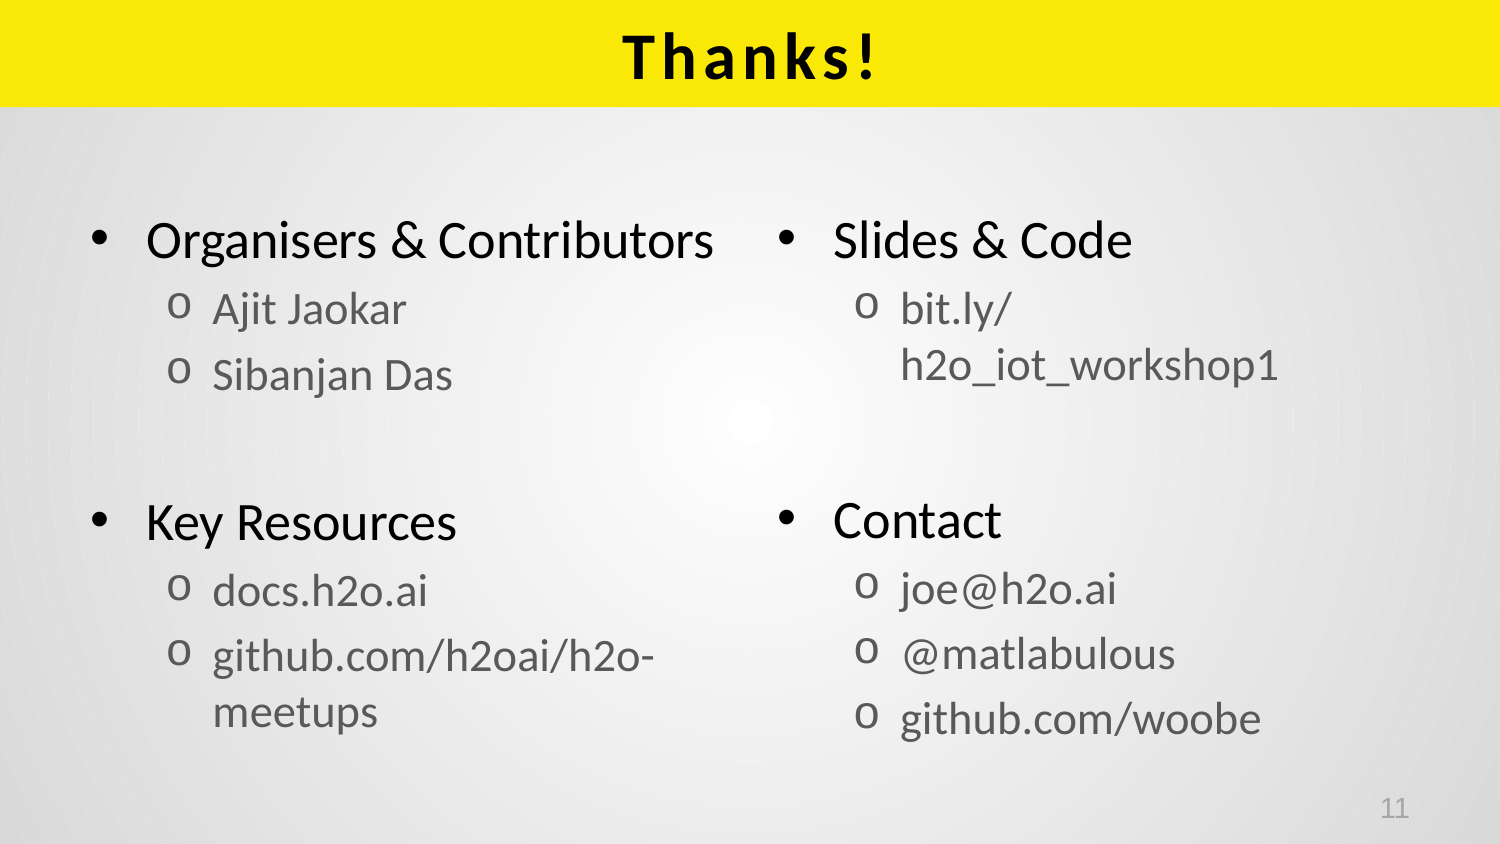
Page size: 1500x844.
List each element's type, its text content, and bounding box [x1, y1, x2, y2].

slide_number 11 [1074, 782, 1425, 827]
title Thanks! [75, 0, 1425, 108]
list Slides & Code bit.ly/ h2o_iot_workshop1 Contact joe@h2o.ai @matlabulous github.com/woobe [762, 196, 1425, 754]
list Organisers & Contributors Ajit Jaokar Sibanjan Das Key Resources docs.h2o.ai github.com/h2oai/h2o-meetups [75, 196, 738, 754]
